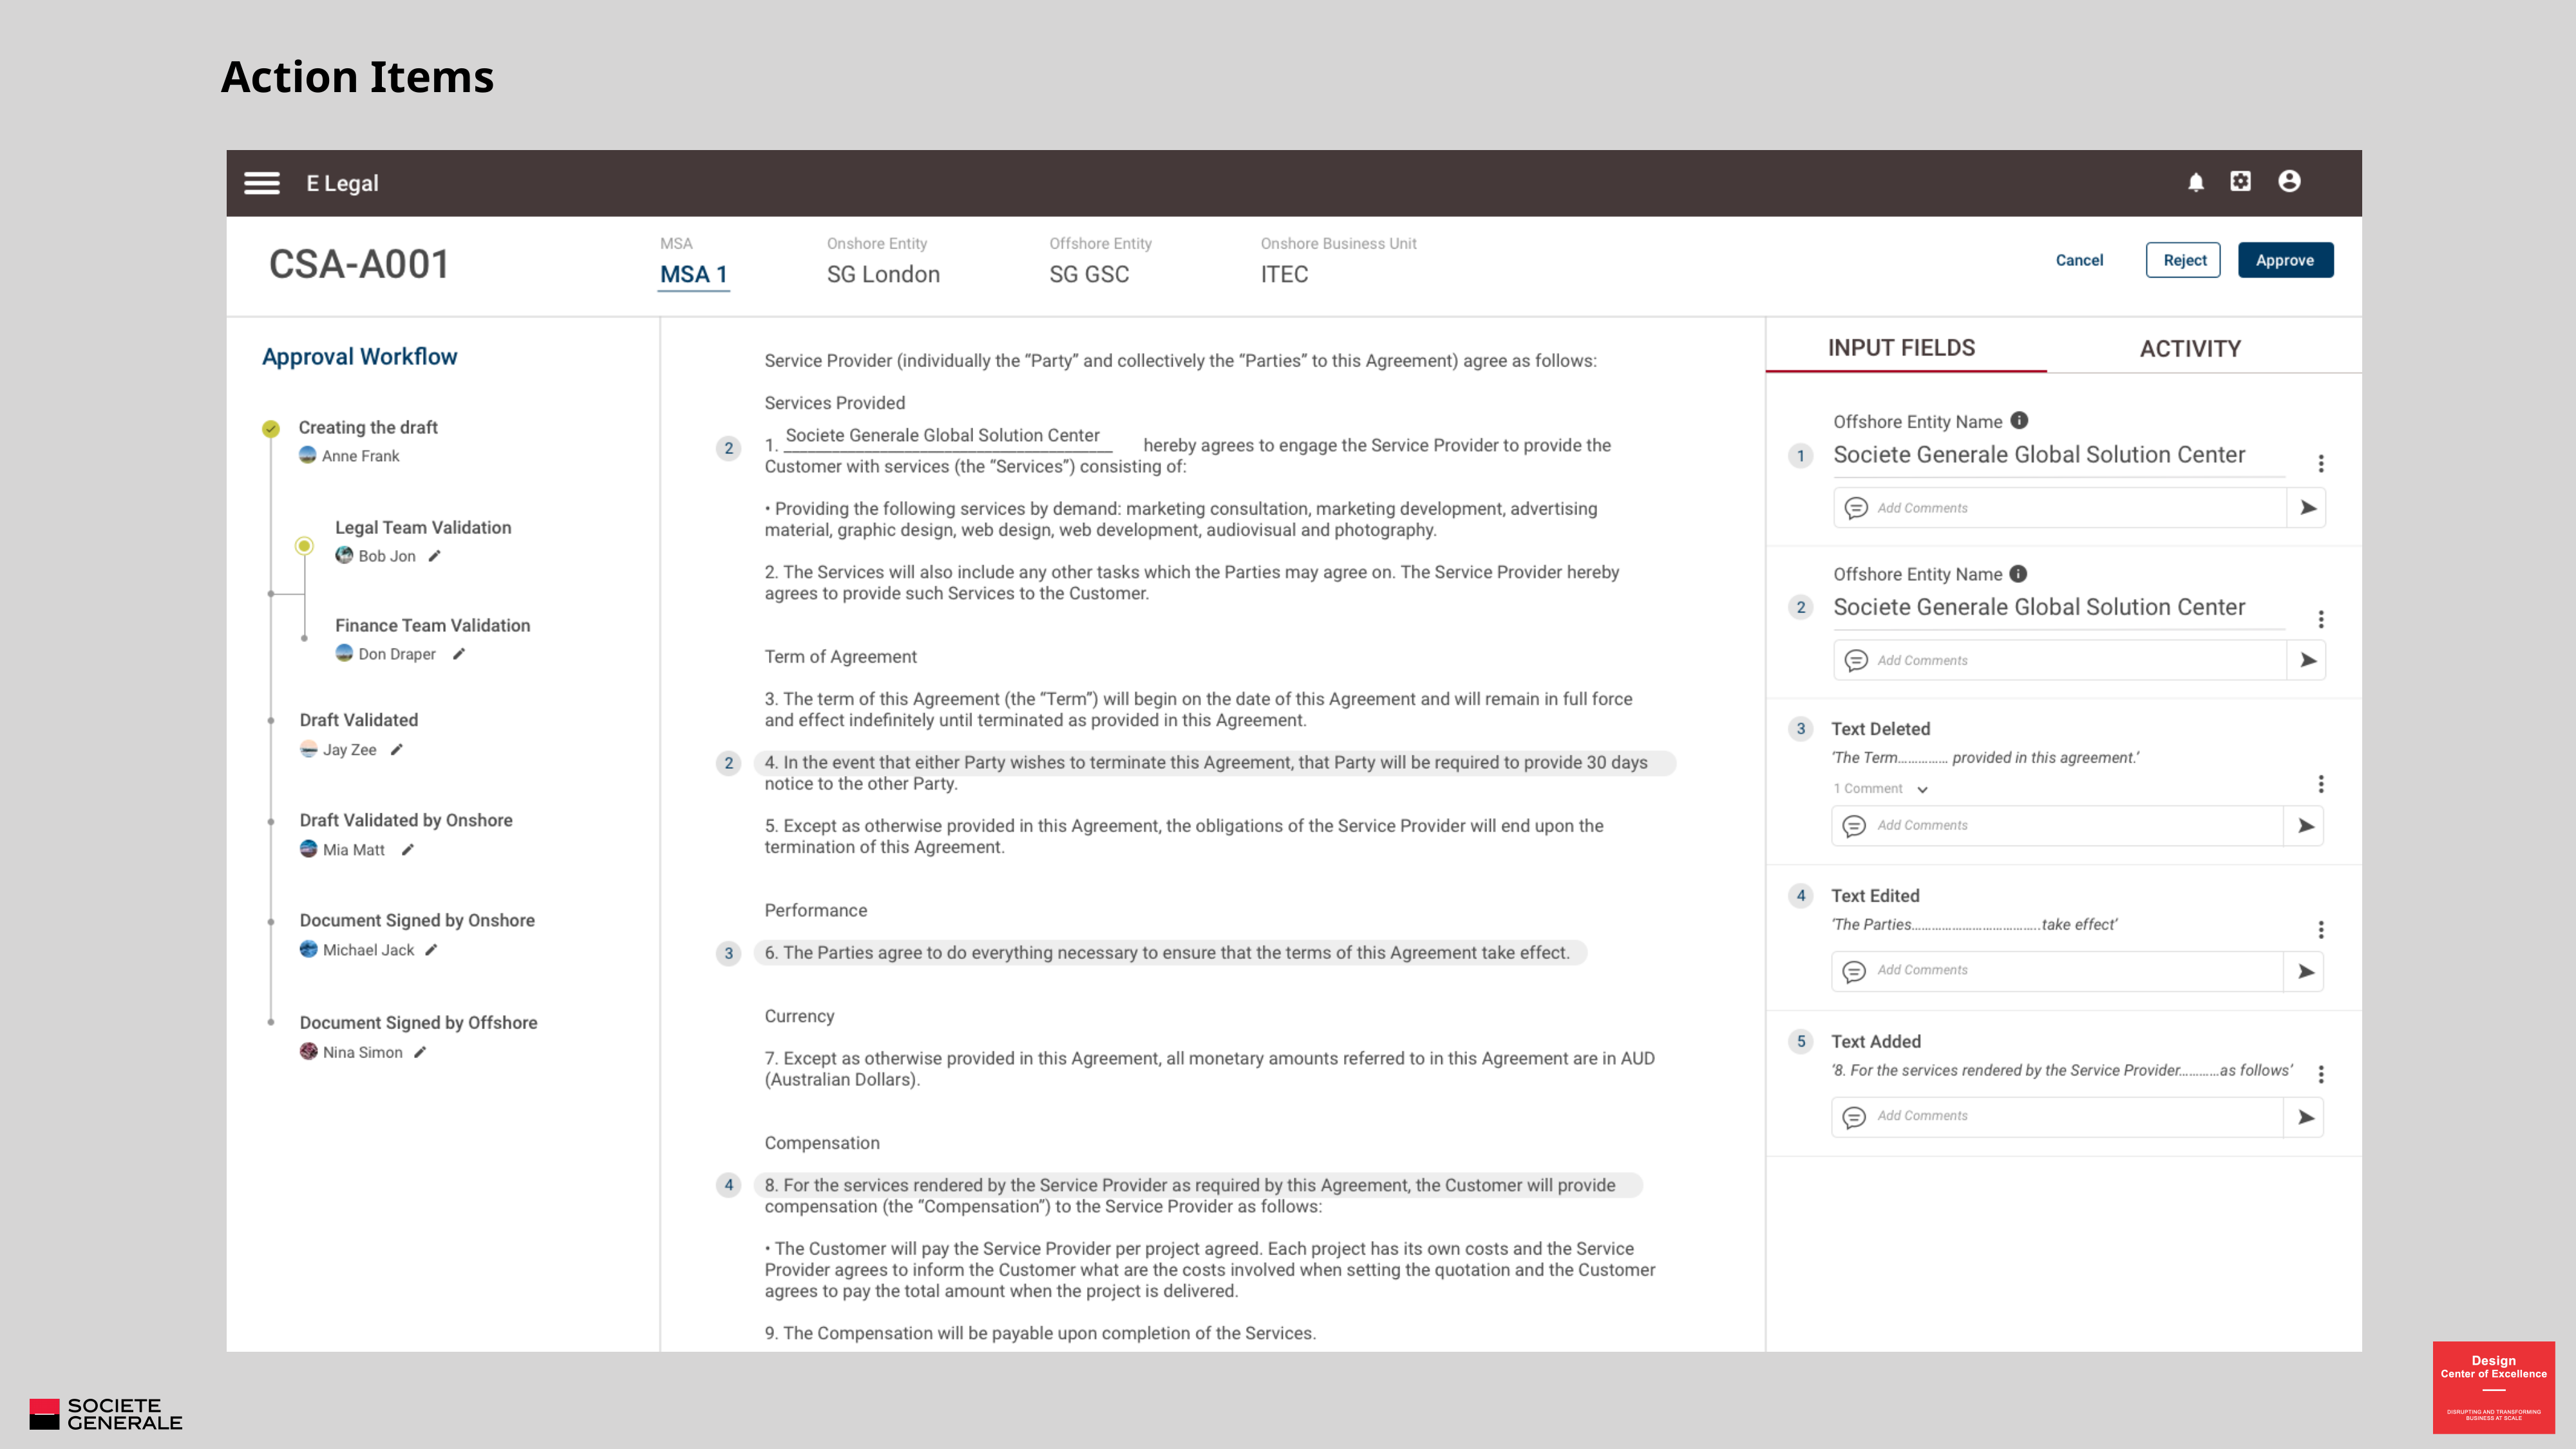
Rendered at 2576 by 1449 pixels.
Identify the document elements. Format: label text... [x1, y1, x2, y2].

text_box Action Items [214, 42, 503, 109]
picture [2433, 1341, 2556, 1435]
picture [226, 150, 2362, 1352]
picture [30, 1399, 182, 1430]
